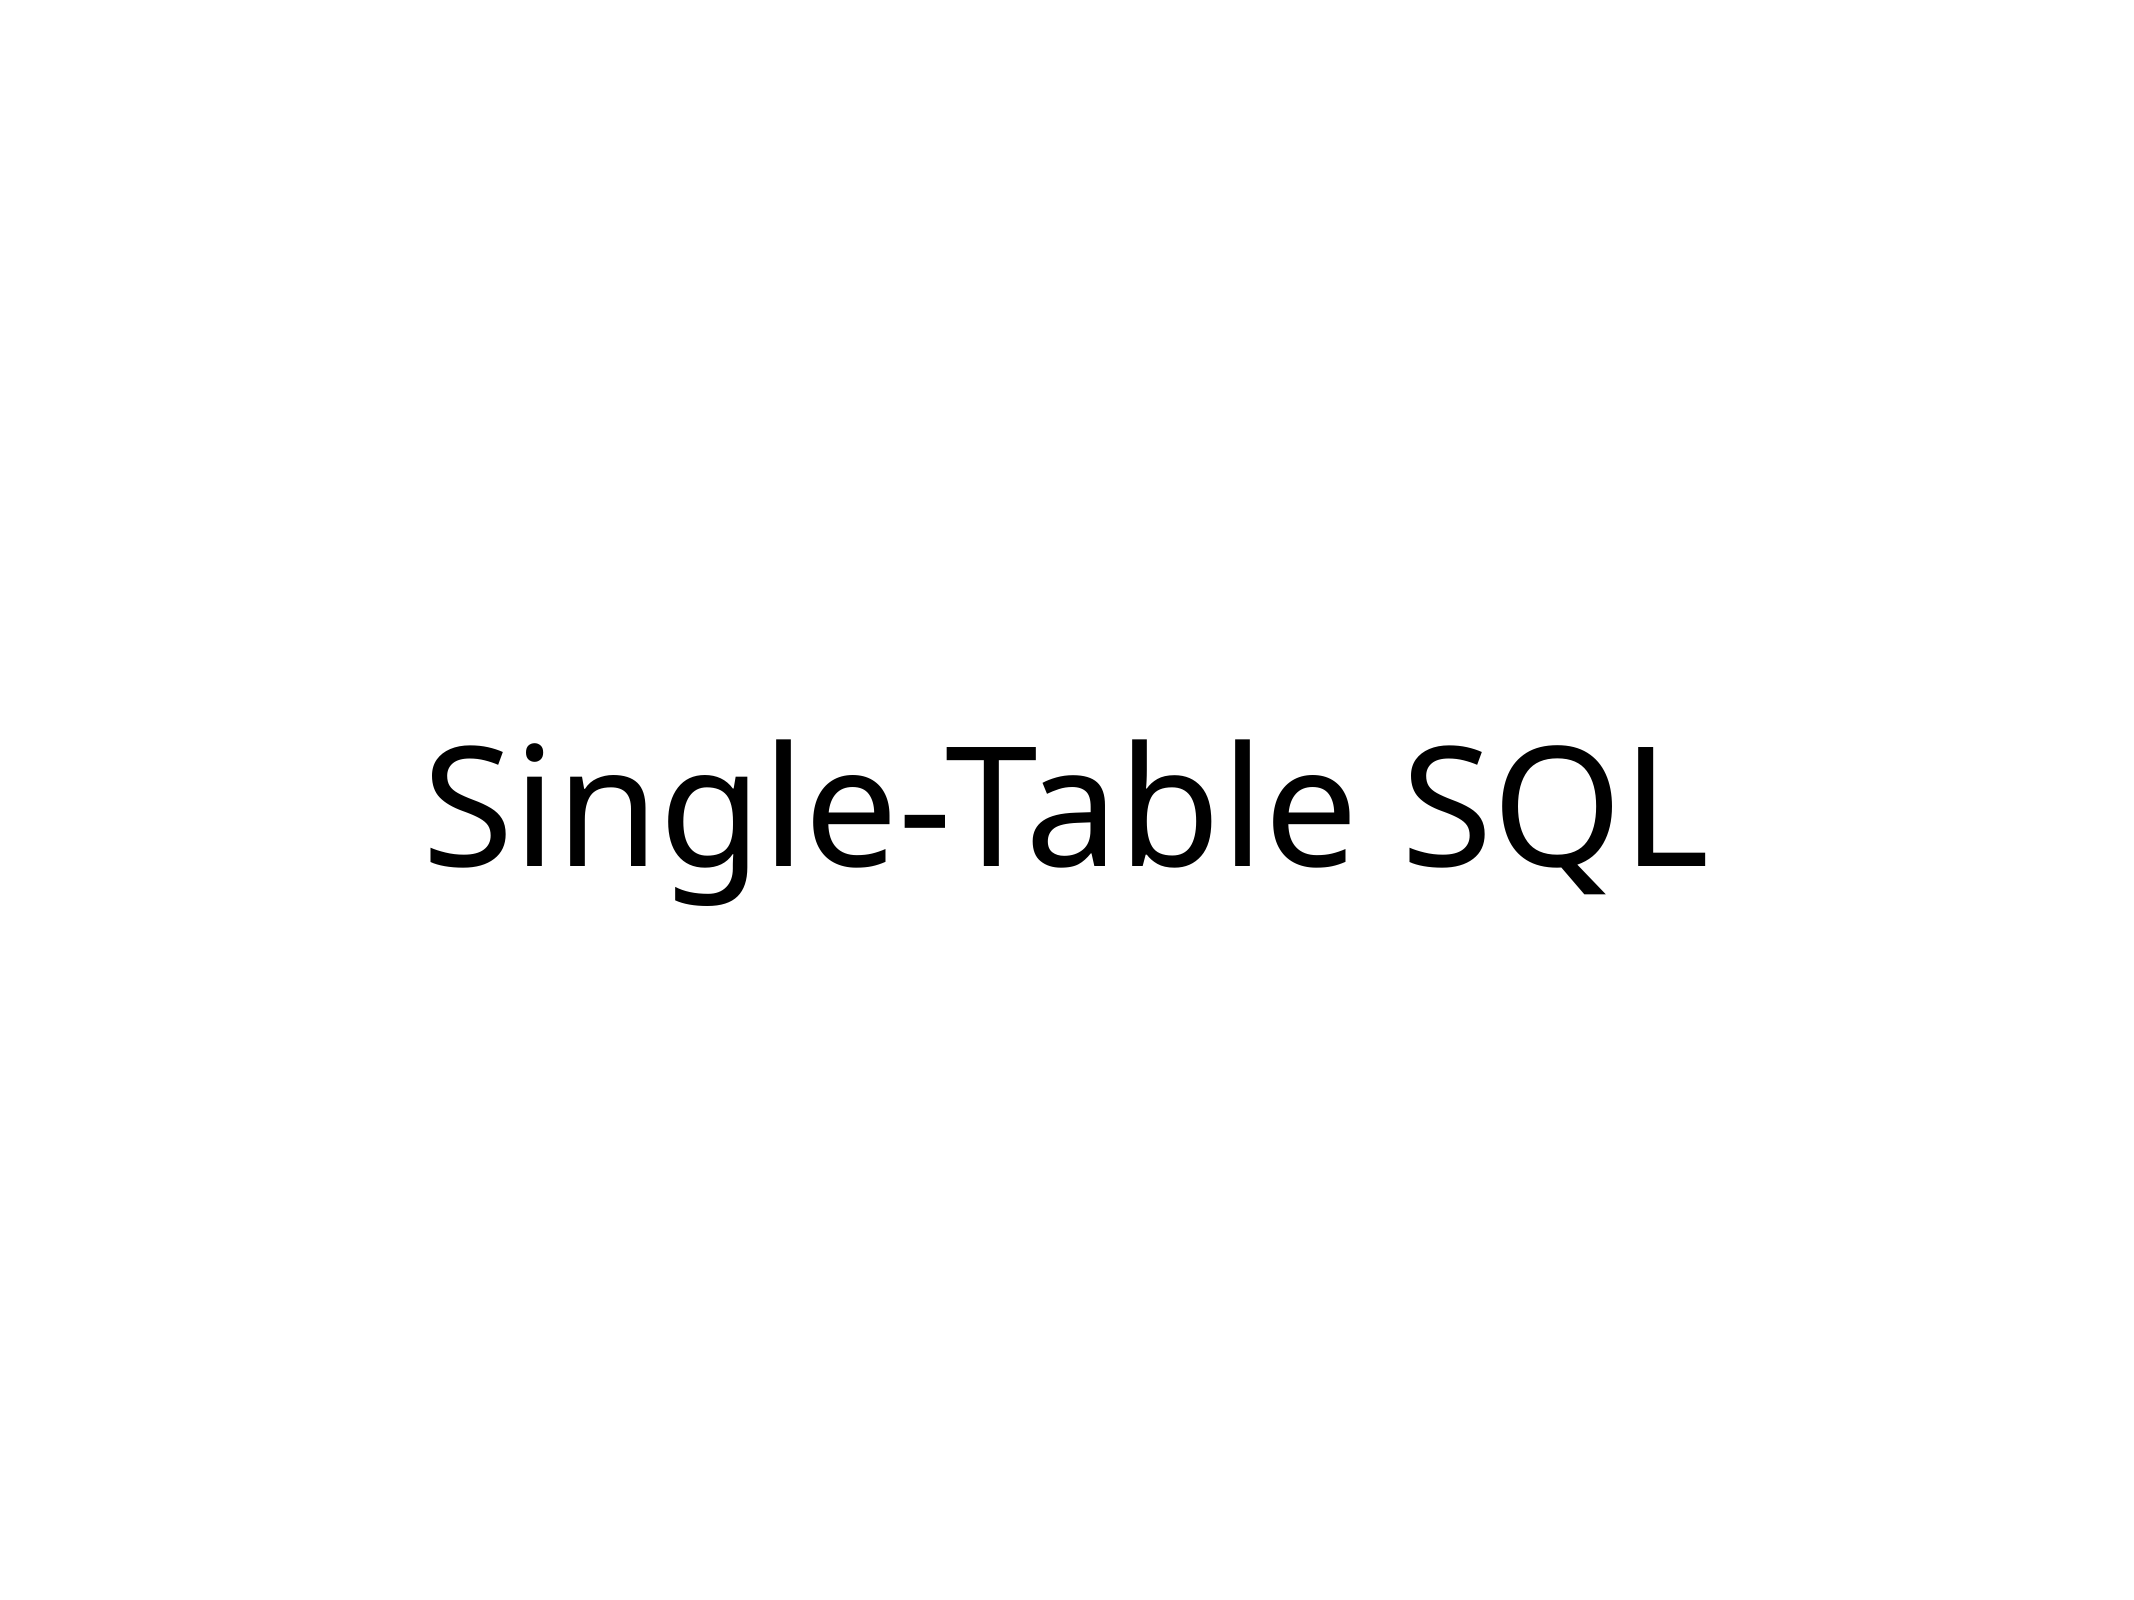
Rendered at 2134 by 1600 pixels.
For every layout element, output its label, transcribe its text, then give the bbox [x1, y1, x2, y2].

title Single-Table SQL [207, 528, 1926, 1072]
